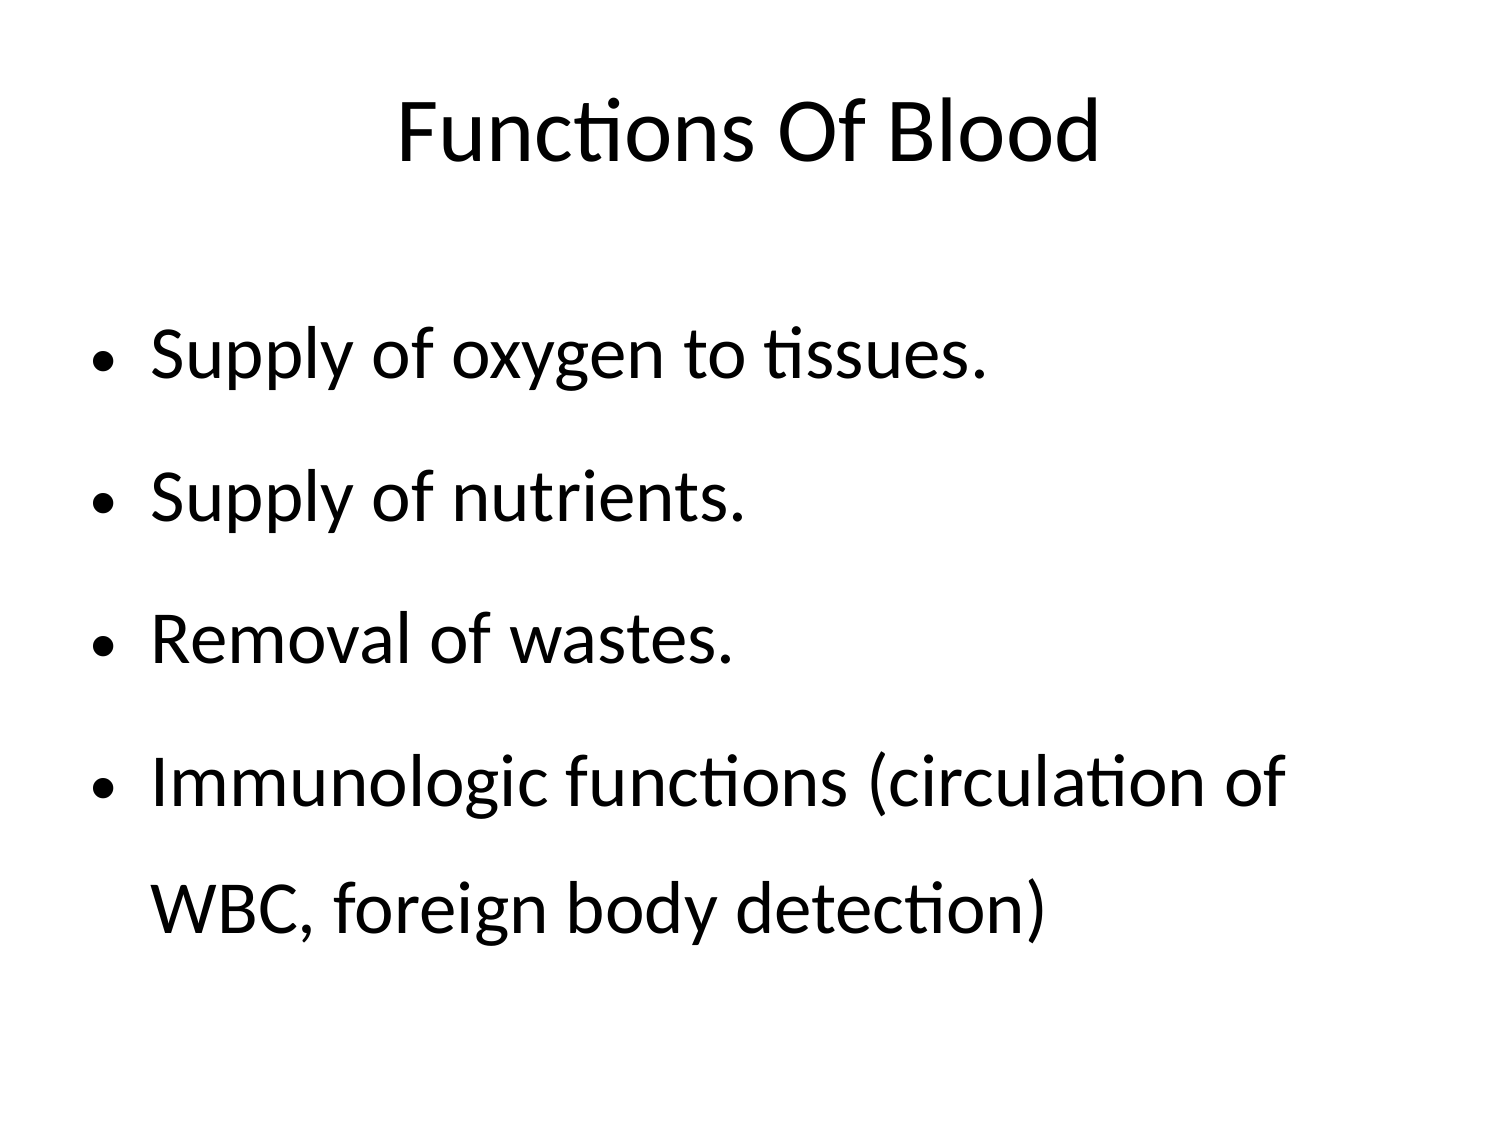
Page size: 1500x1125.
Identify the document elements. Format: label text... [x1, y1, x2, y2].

list Supply of oxygen to tissues. Supply of nutrients. Removal of wastes. Immunologic functions (circulation of WBC, foreign body detection) [75, 262, 1425, 1005]
title Functions Of Blood [75, 45, 1425, 233]
